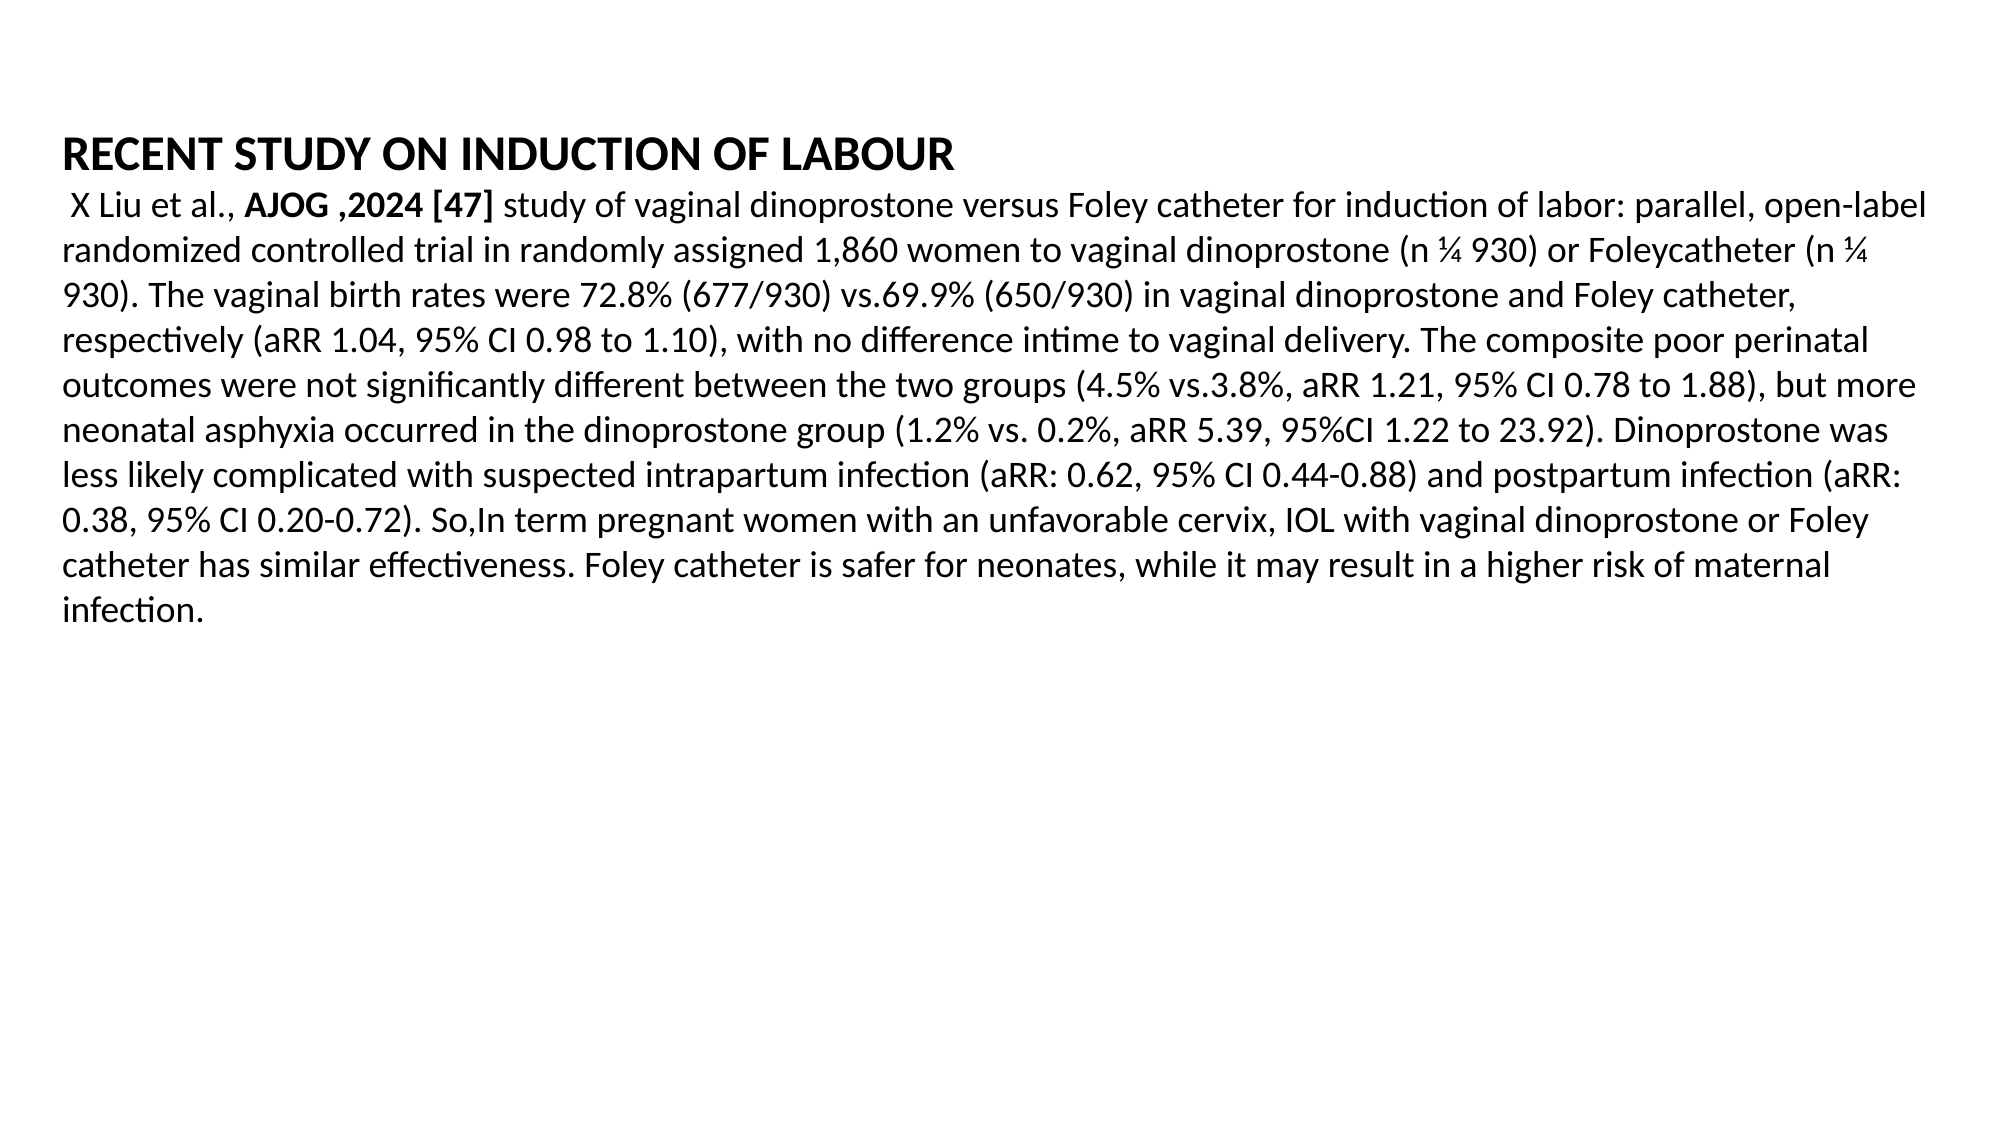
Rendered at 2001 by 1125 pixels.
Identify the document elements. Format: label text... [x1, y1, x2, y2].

text_box RECENT STUDY ON INDUCTION OF LABOUR X Liu et al., AJOG ,2024 [47] study of vaginal dinoprostone versus Foley catheter for induction of labor: parallel, open-label randomized controlled trial in randomly assigned 1,860 women to vaginal dinoprostone (n ¼ 930) or Foleycatheter (n ¼ 930). The vaginal birth rates were 72.8% (677/930) vs.69.9% (650/930) in vaginal dinoprostone and Foley catheter, respectively (aRR 1.04, 95% CI 0.98 to 1.10), with no difference intime to vaginal delivery. The composite poor perinatal outcomes were not significantly different between the two groups (4.5% vs.3.8%, aRR 1.21, 95% CI 0.78 to 1.88), but more neonatal asphyxia occurred in the dinoprostone group (1.2% vs. 0.2%, aRR 5.39, 95%CI 1.22 to 23.92). Dinoprostone was less likely complicated with suspected intrapartum infection (aRR: 0.62, 95% CI 0.44-0.88) and postpartum infection (aRR: 0.38, 95% CI 0.20-0.72). So,In term pregnant women with an unfavorable cervix, IOL with vaginal dinoprostone or Foley catheter has similar effectiveness. Foley catheter is safer for neonates, while it may result in a higher risk of maternal infection. [47, 112, 1953, 683]
